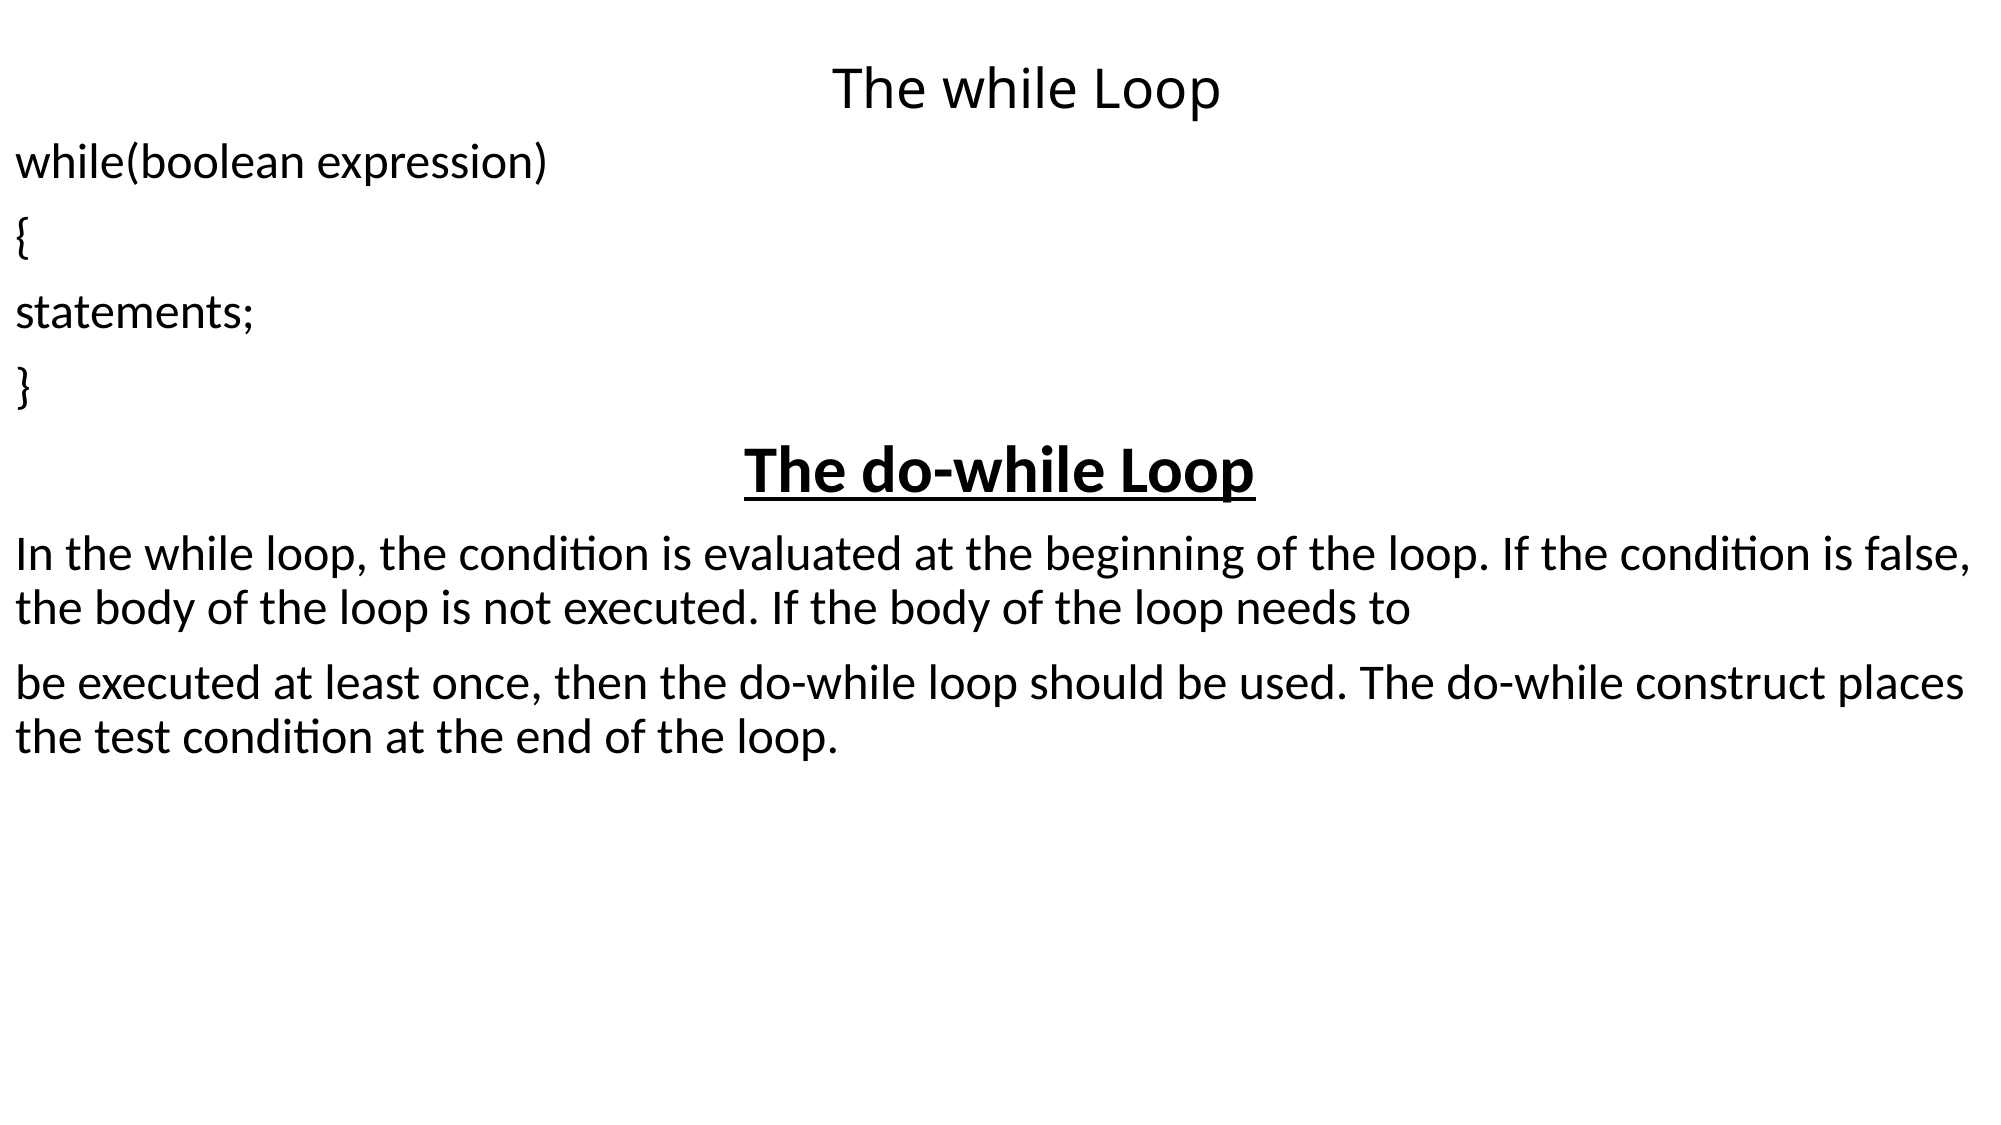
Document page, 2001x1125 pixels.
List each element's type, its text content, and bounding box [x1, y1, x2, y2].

subtitle while(boolean expression) { statements; } The do-while Loop In the while loop, the condition is evaluated at the beginning of the loop. If the condition is false, the body of the loop is not executed. If the body of the loop needs to be executed at least once, then the do-while loop should be used. The do-while construct places the test condition at the end of the loop. [0, 127, 2000, 1125]
title The while Loop [277, 52, 1778, 127]
